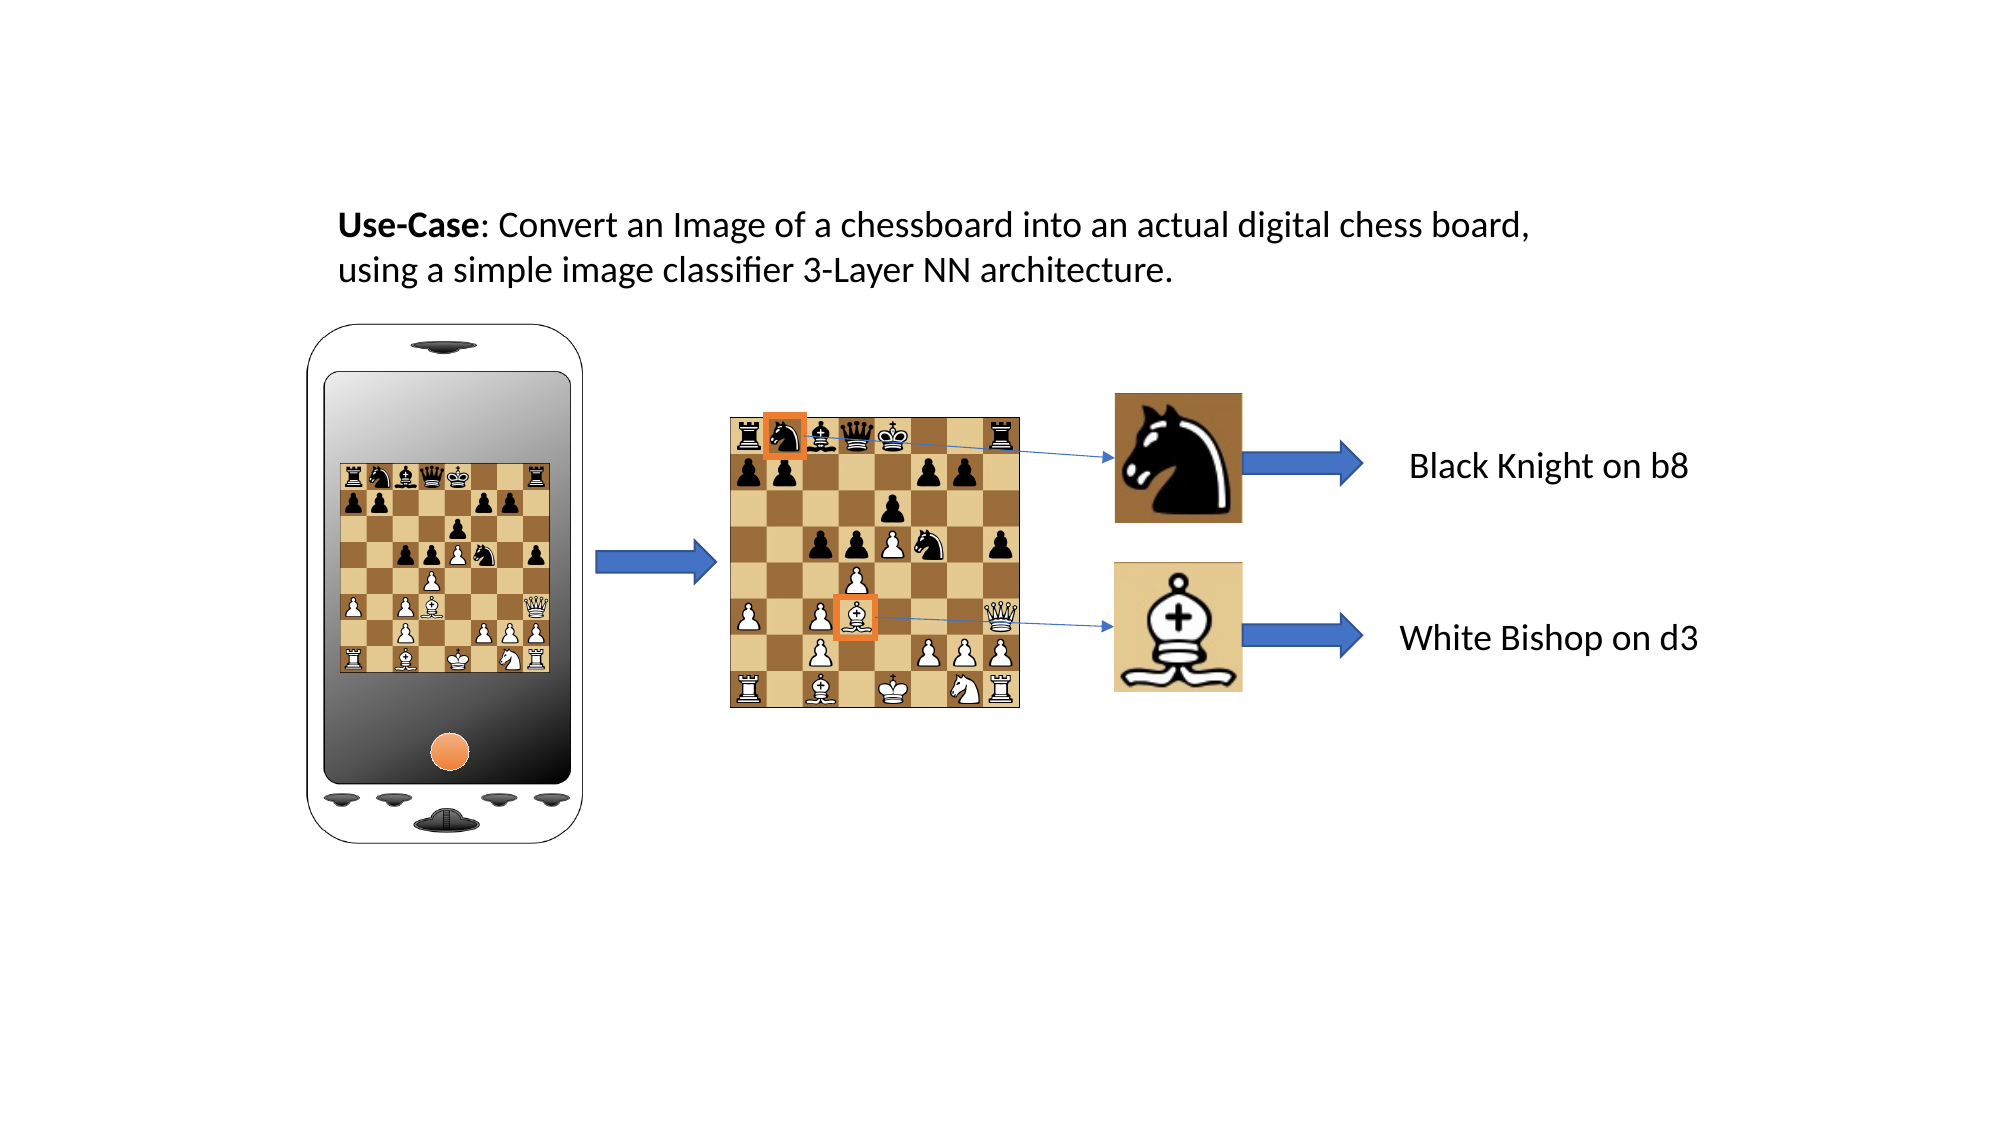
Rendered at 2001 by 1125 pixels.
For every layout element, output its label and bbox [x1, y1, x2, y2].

text_box [306, 193, 1721, 844]
